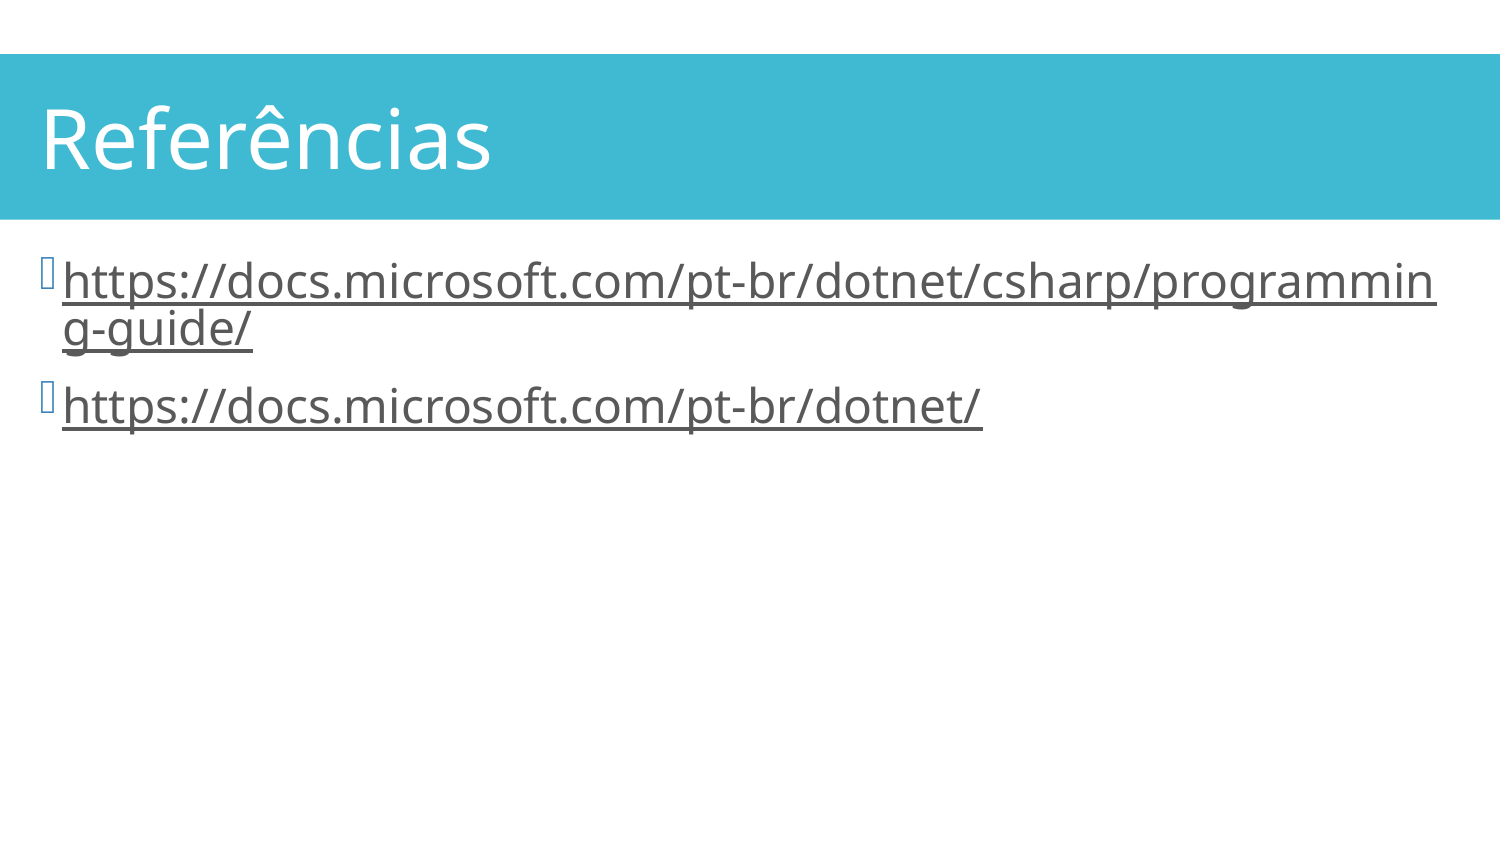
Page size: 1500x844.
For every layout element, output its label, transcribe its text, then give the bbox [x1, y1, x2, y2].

text_box Referências [24, 78, 1479, 194]
text_box [0, 52, 1500, 222]
text_box https://docs.microsoft.com/pt-br/dotnet/csharp/programming-guide/ https://docs.microsoft.com/pt-br/dotnet/ [24, 244, 1479, 469]
